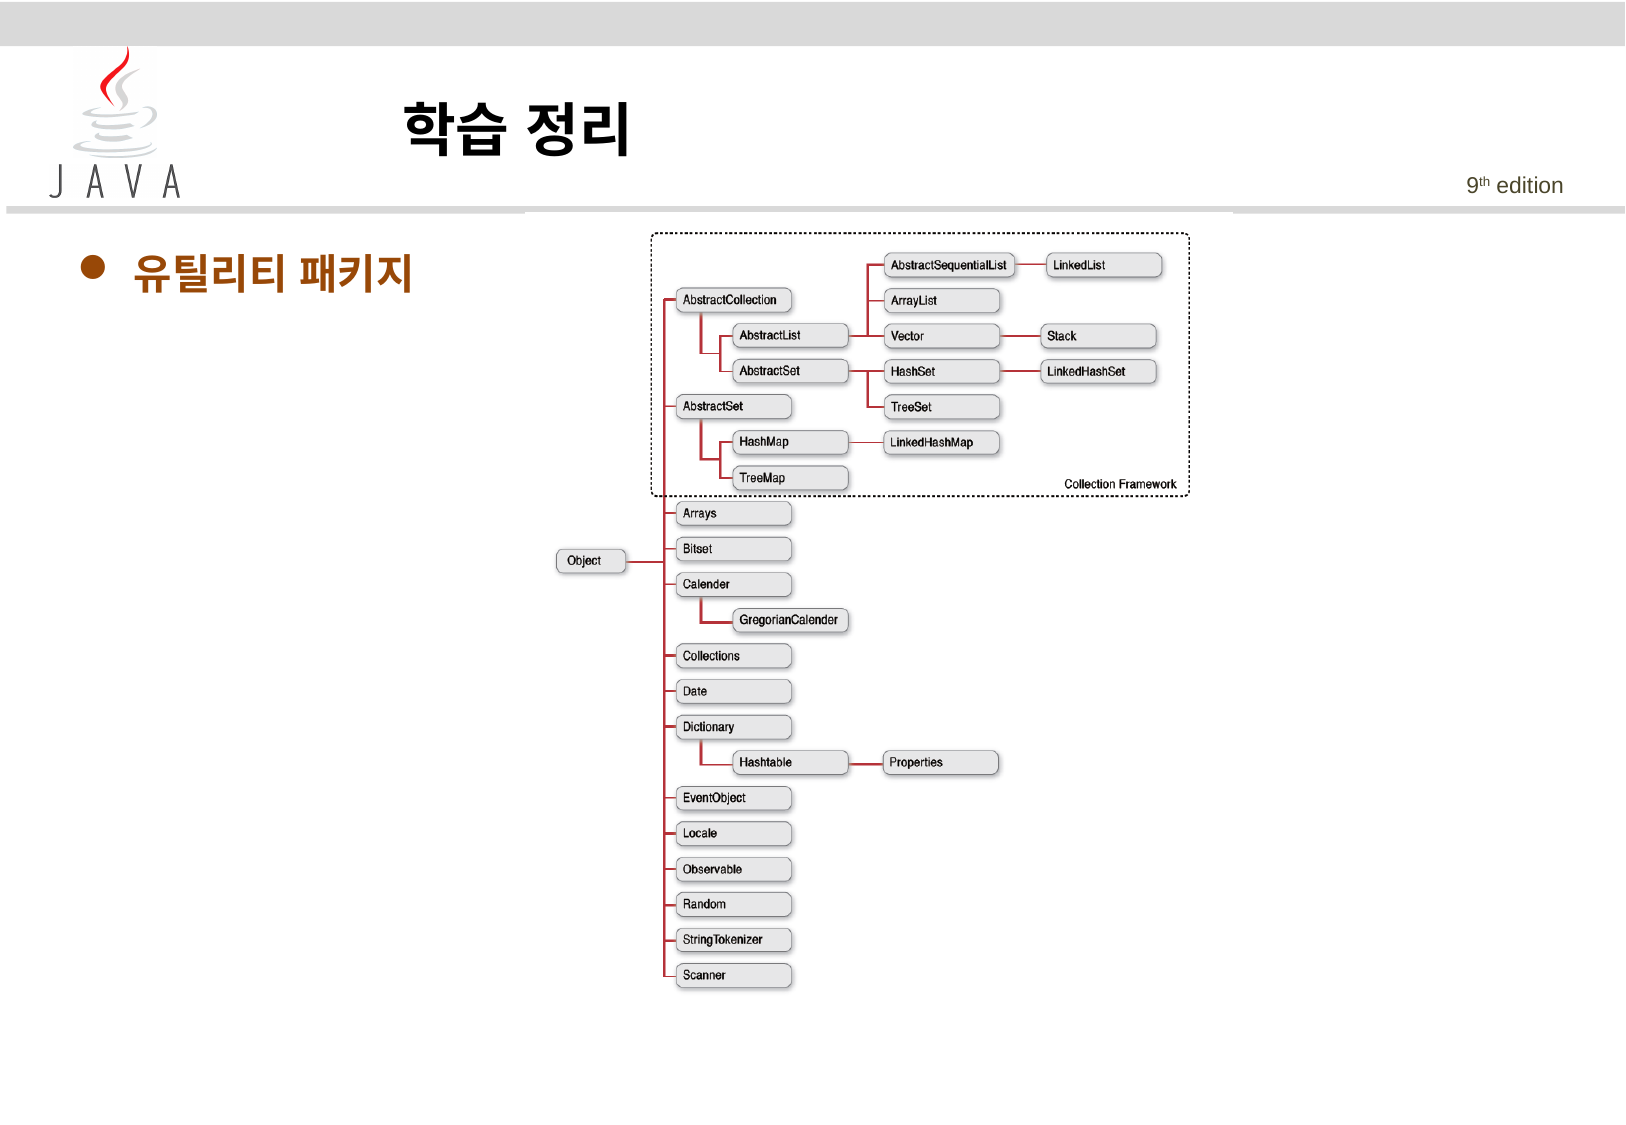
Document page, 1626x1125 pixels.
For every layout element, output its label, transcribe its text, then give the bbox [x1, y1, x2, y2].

list 유틸리티 패키지 [61, 223, 1577, 1055]
picture [49, 164, 180, 198]
list 학습 정리 [387, 78, 1545, 171]
picture [524, 212, 1233, 999]
picture [73, 46, 157, 158]
